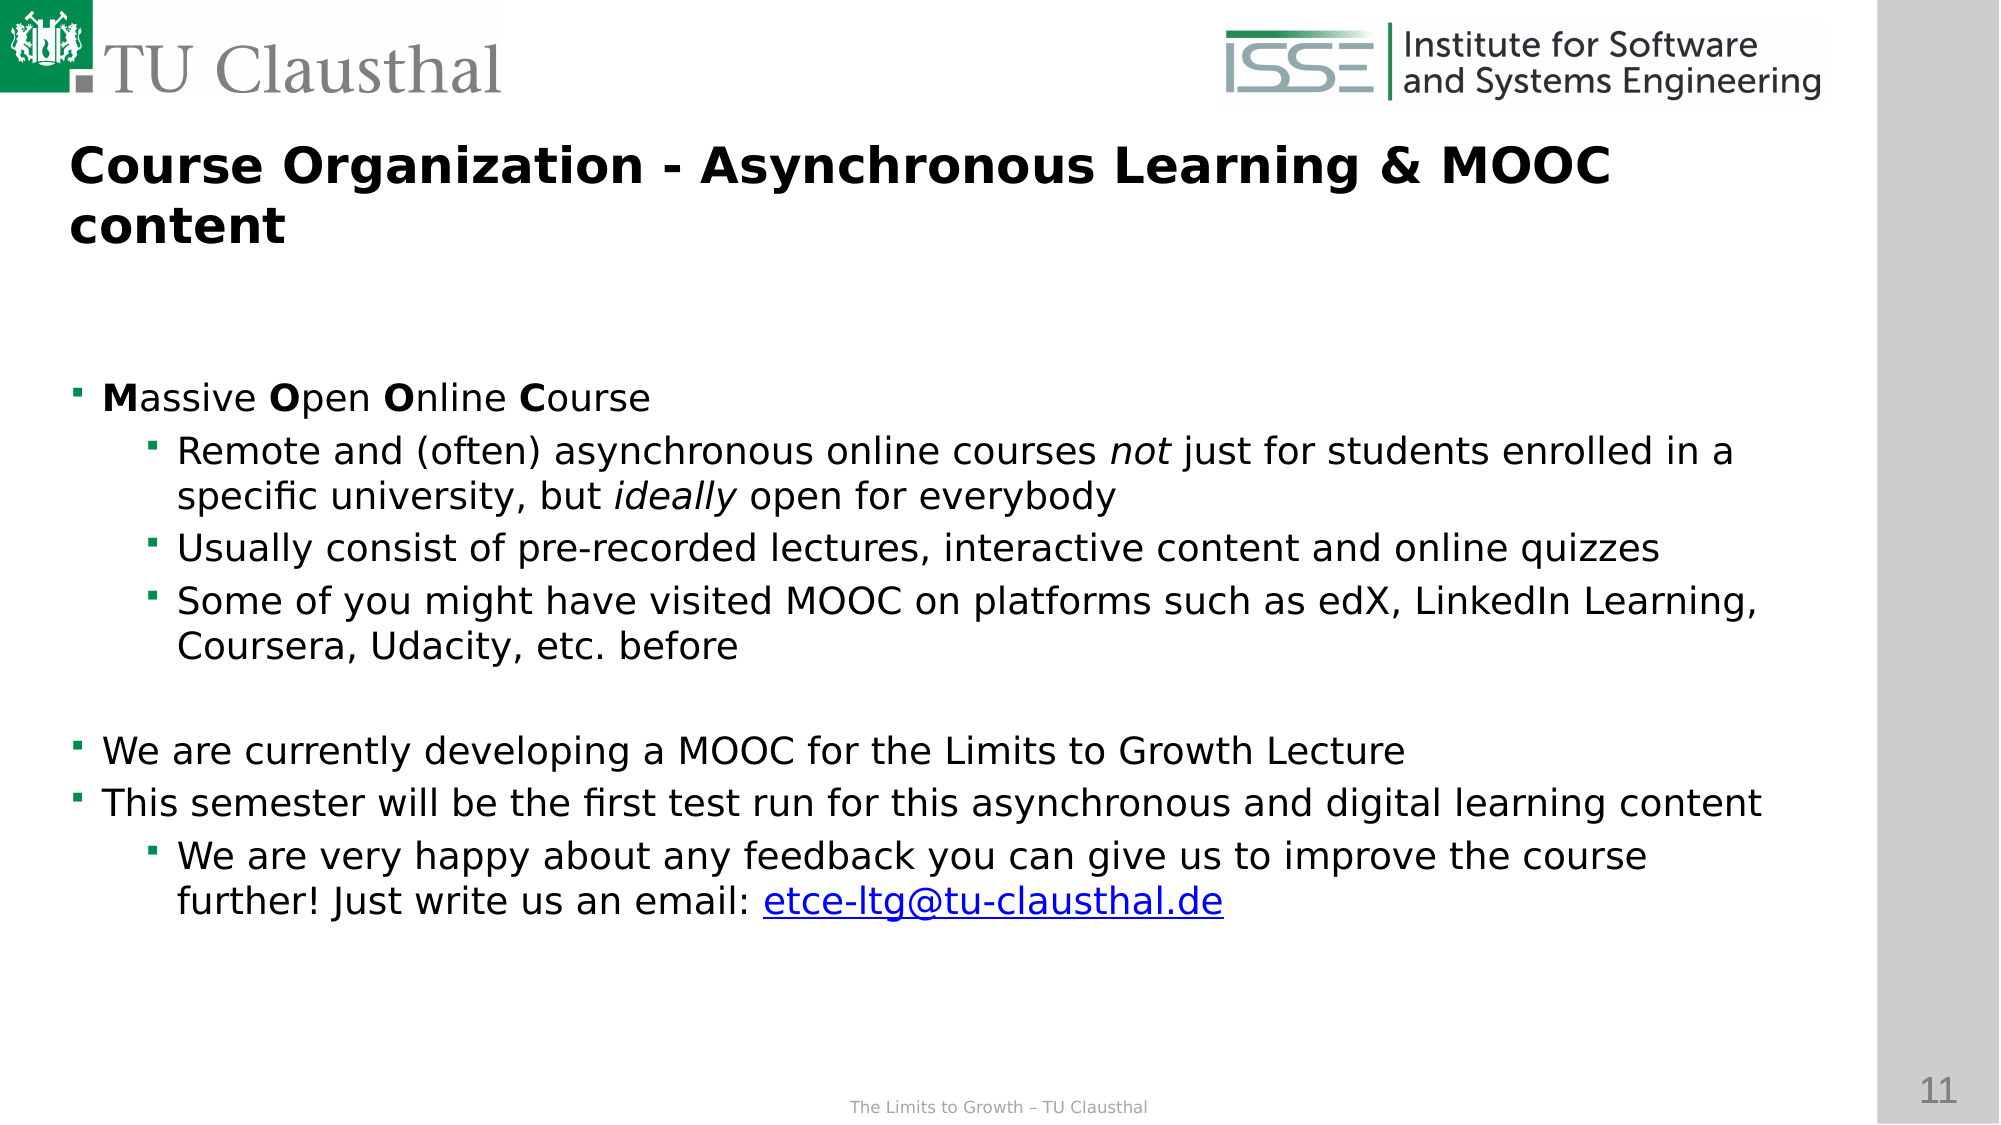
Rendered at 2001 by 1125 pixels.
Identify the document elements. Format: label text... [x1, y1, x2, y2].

picture [1218, 22, 1826, 107]
picture [0, 0, 501, 93]
text_box Massive Open Online Course Remote and (often) asynchronous online courses not just for students enrolled in a specific university, but ideally open for everybody Usually consist of pre-recorded lectures, interactive content and online quizzes Some of you might have visited MOOC on platforms such as edX, LinkedIn Learning, Coursera, Udacity, etc. before We are currently developing a MOOC for the Limits to Growth Lecture This semester will be the first test run for this asynchronous and digital learning content We are very happy about any feedback you can give us to improve the course further! Just write us an email: etce-ltg@tu-clausthal.de [55, 262, 1818, 1034]
text_box Course Organization - Asynchronous Learning & MOOC content [55, 126, 1818, 262]
